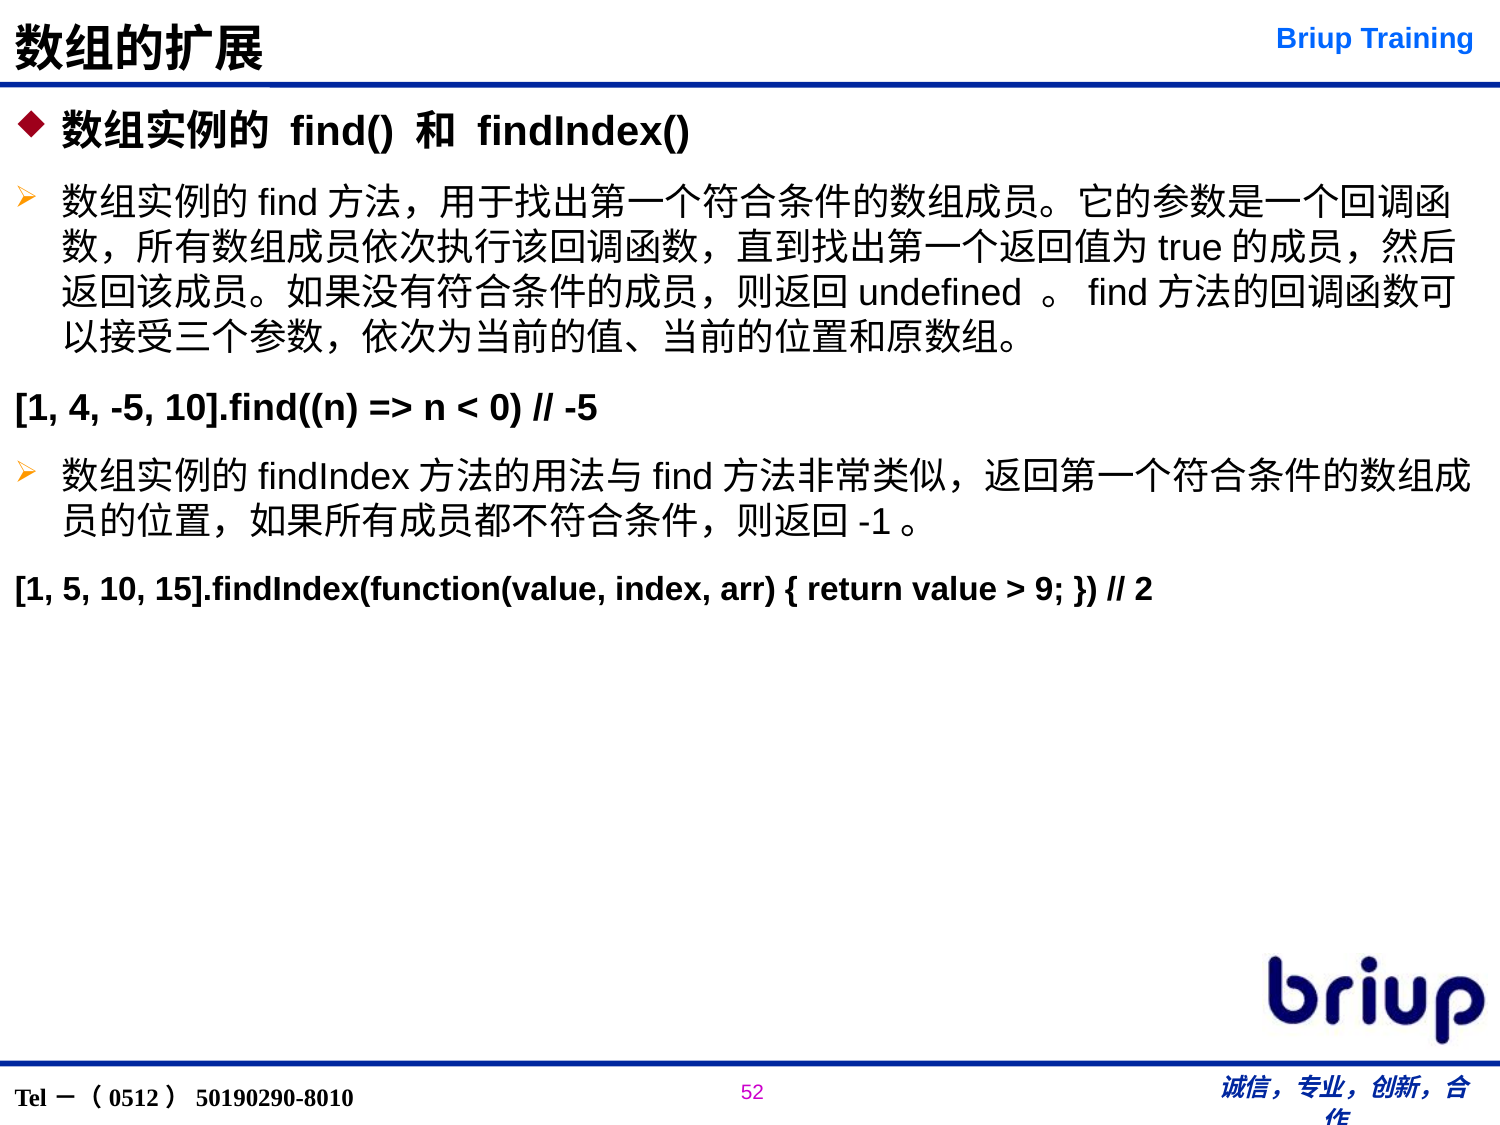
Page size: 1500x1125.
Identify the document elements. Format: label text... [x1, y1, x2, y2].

title 数组的扩展 [0, 0, 1251, 85]
list 数组实例的 find() 和 findIndex() 数组实例的find方法，用于找出第一个符合条件的数组成员。它的参数是一个回调函数，所有数组成员依次执行该回调函数，直到找出第一个返回值为true的成员，然后返回该成员。如果没有符合条件的成员，则返回undefined 。find方法的回调函数可以接受三个参数，依次为当前的值、当前的位置和原数组。 [1, 4, -5, 10].find((n) => n < 0) // -5 数组实例的findIndex方法的用法与find方法非常类似，返回第一个符合条件的数组成员的位置，如果所有成员都不符合条件，则返回-1。 [1, 5, 10, 15].findIndex(function(value, index, arr) { return value > 9; }) // 2 [0, 96, 1500, 1063]
